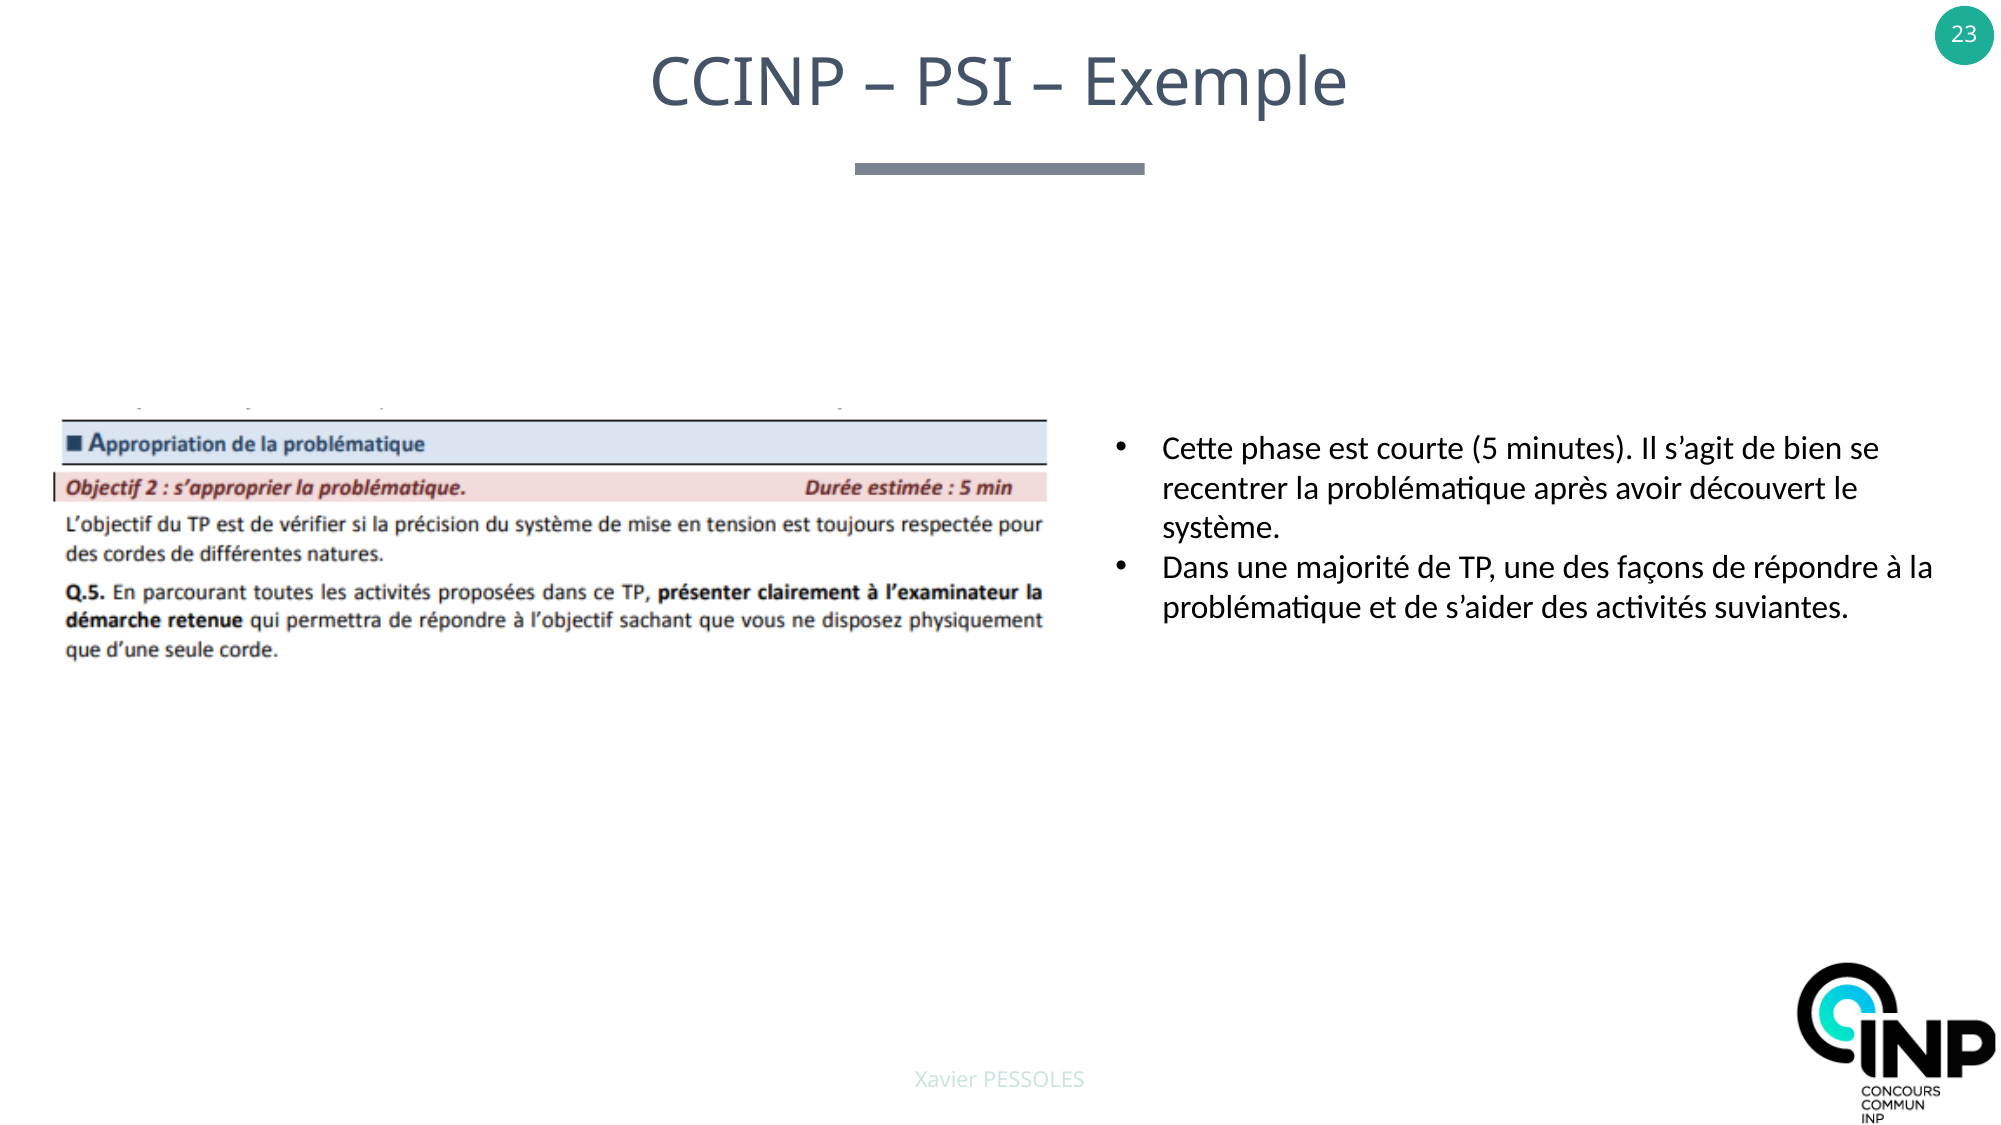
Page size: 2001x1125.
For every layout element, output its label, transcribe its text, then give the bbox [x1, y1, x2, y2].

title CCINP – PSI – Exemple [65, 0, 1935, 168]
picture [1791, 958, 2000, 1125]
footer Xavier PESSOLES [662, 1050, 1338, 1111]
text_box Cette phase est courte (5 minutes). Il s’agit de bien se recentrer la problématique après avoir découvert le système. Dans une majorité de TP, une des façons de répondre à la problématique et de s’aider des activités suviantes. [1100, 418, 1968, 633]
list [52, 408, 1056, 671]
